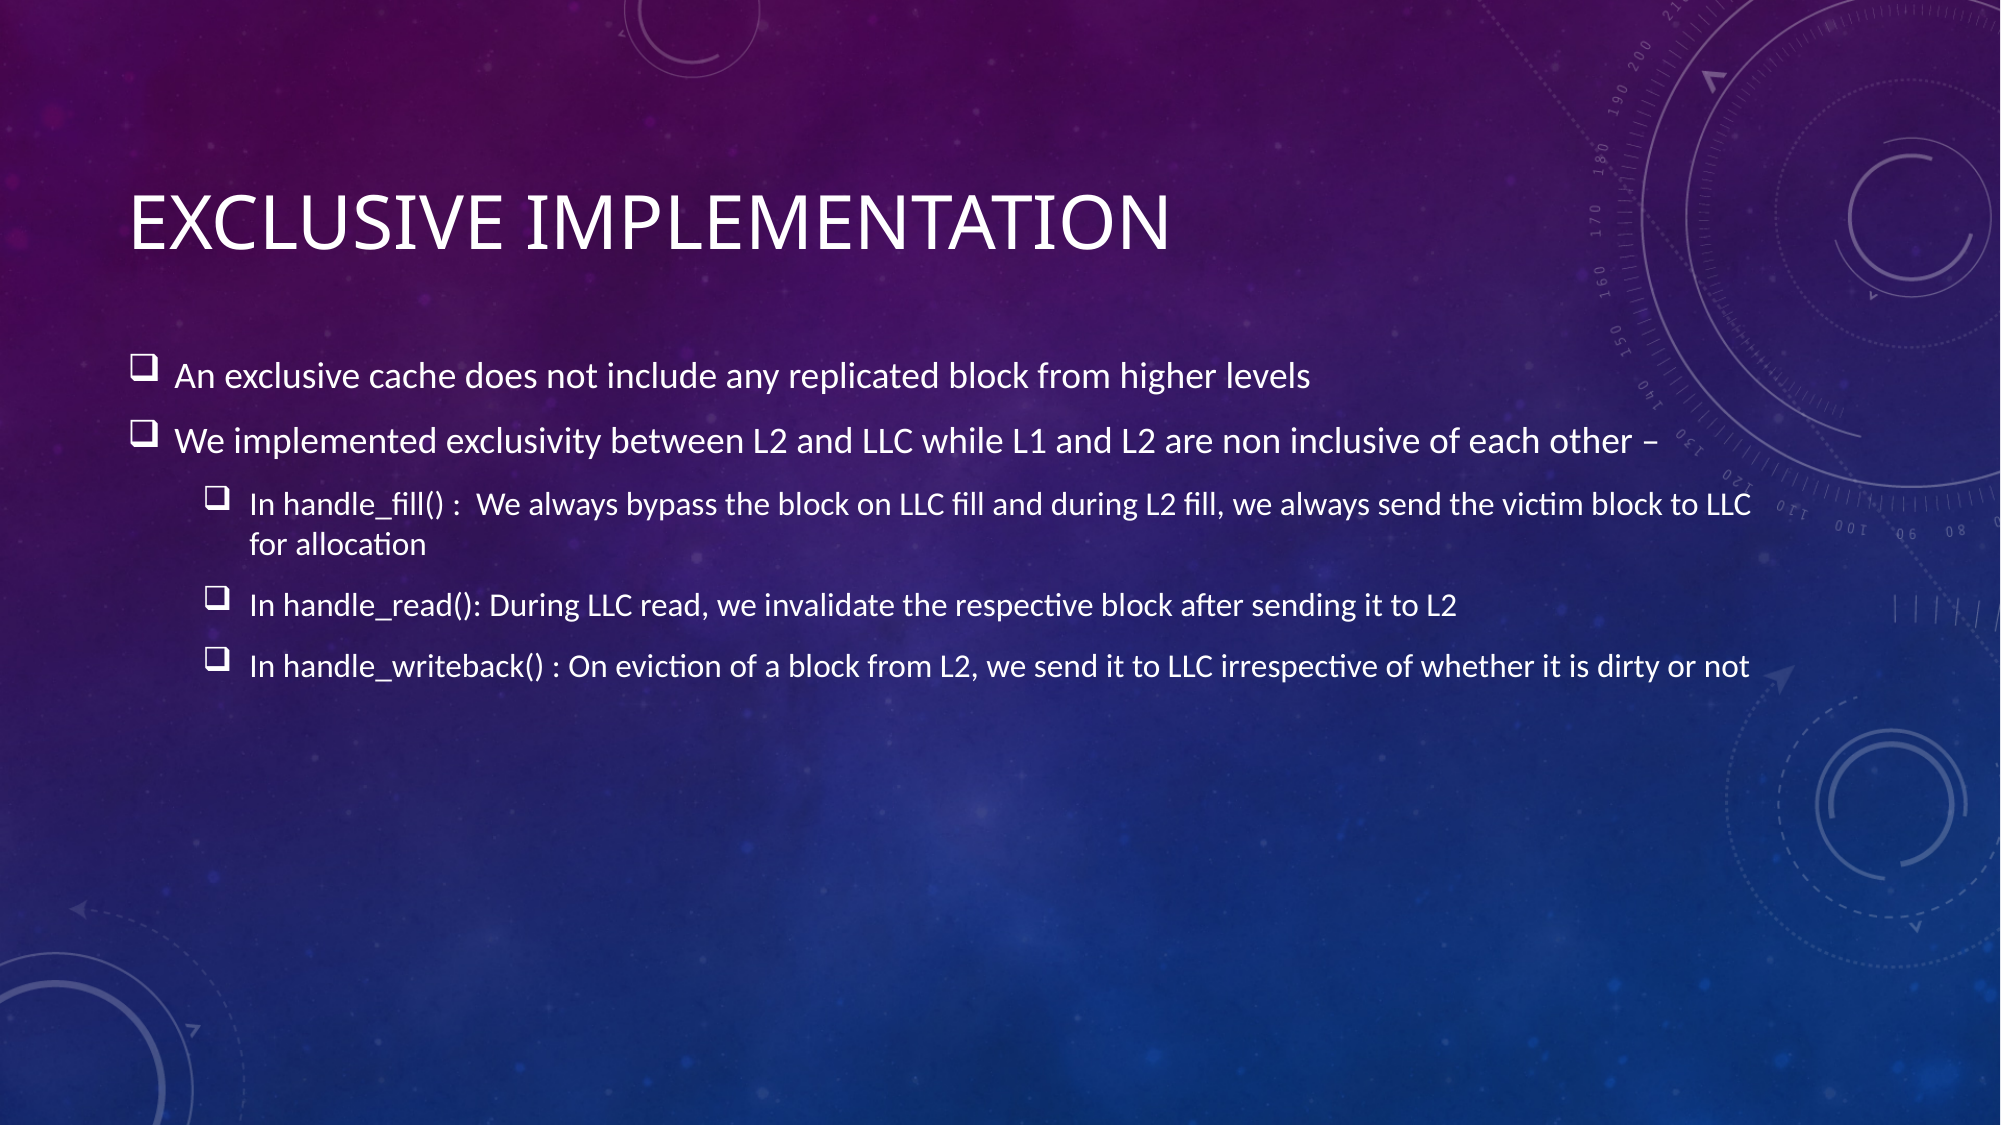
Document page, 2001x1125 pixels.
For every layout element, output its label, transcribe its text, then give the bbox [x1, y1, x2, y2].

title EXcluSIVE IMPLEMENtATION [112, 99, 1775, 339]
list An exclusive cache does not include any replicated block from higher levels We implemented exclusivity between L2 and LLC while L1 and L2 are non inclusive of each other – In handle_fill() : We always bypass the block on LLC fill and during L2 fill, we always send the victim block to LLC for allocation In handle_read(): During LLC read, we invalidate the respective block after sending it to L2 In handle_writeback() : On eviction of a block from L2, we send it to LLC irrespective of whether it is dirty or not [112, 351, 1775, 950]
picture [0, 0, 2001, 1125]
